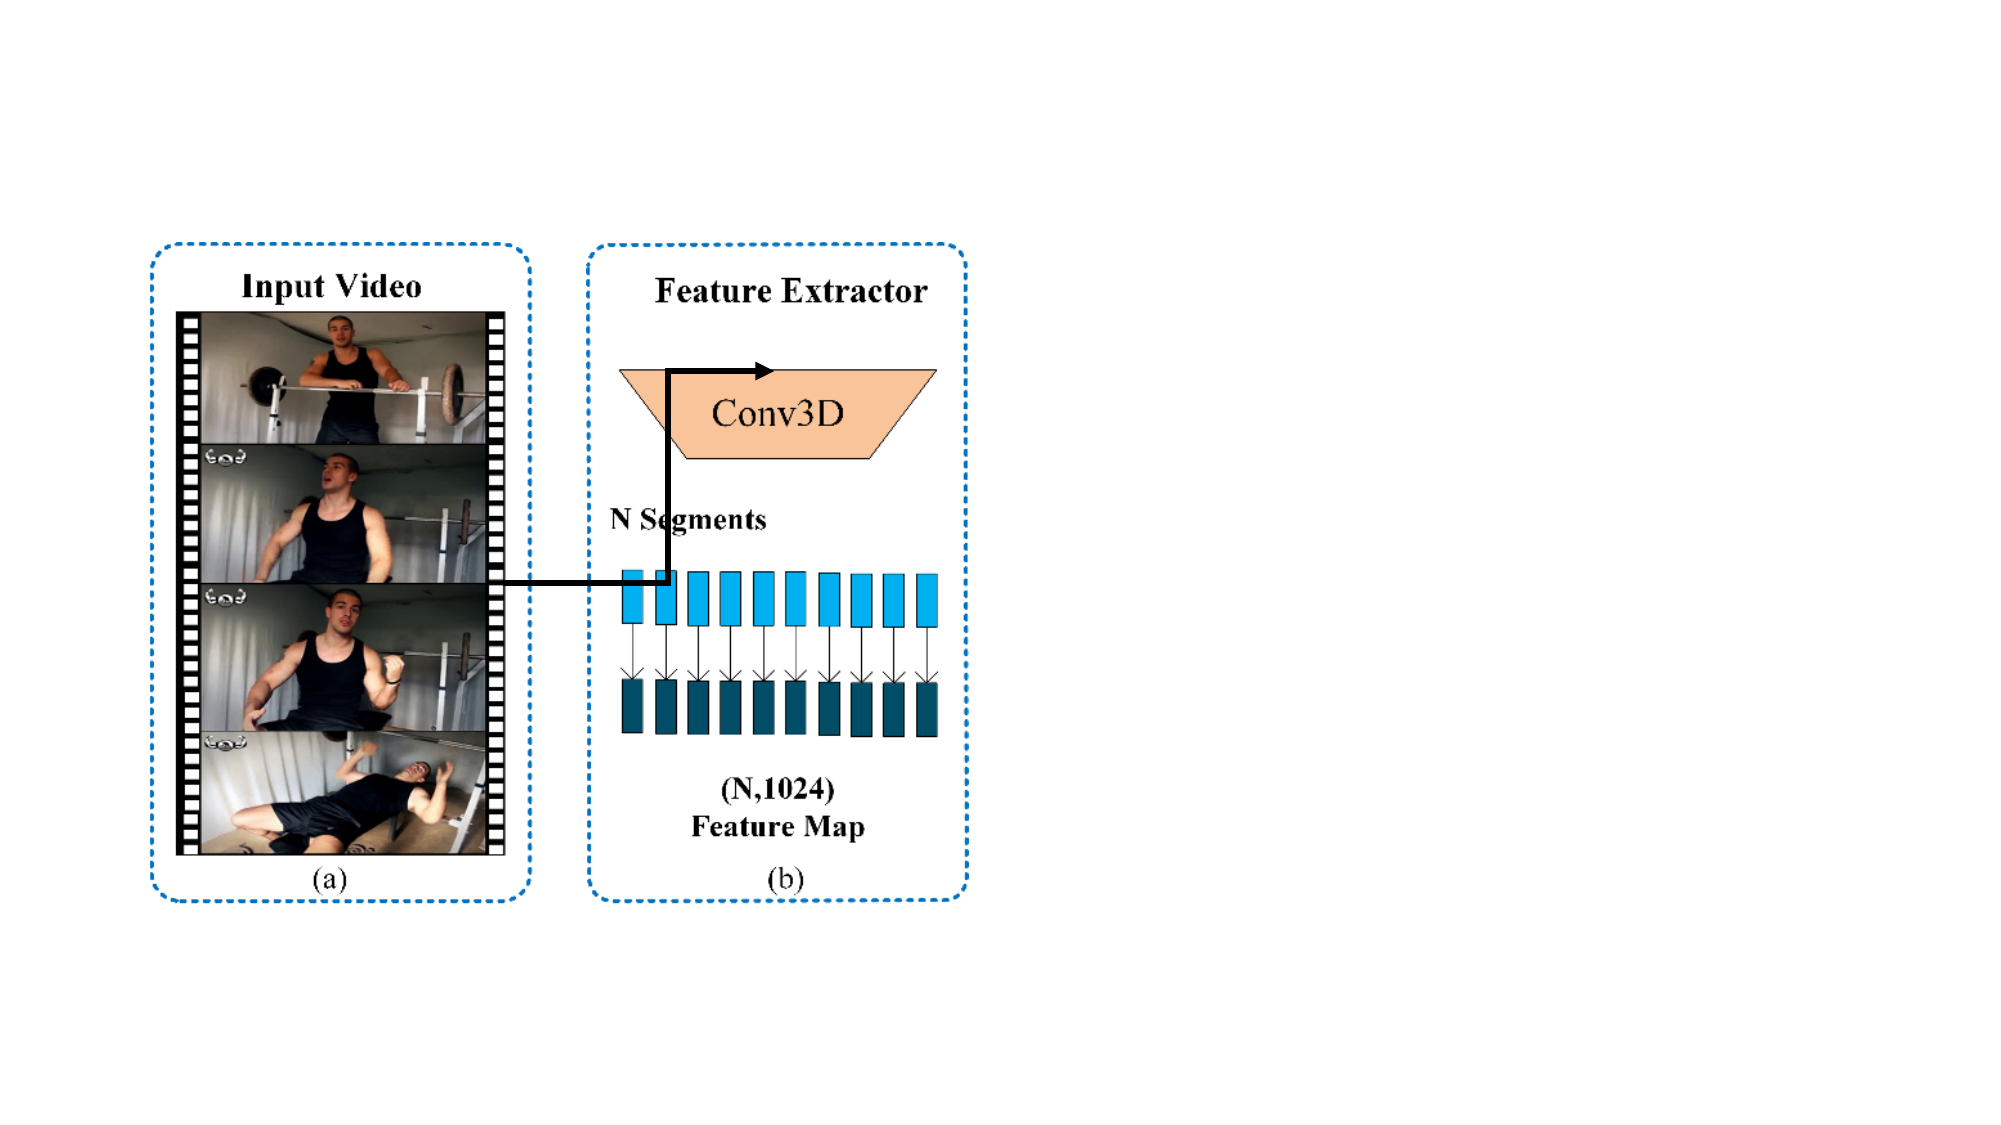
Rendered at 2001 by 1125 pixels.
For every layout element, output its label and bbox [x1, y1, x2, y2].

picture [149, 242, 533, 911]
picture [585, 242, 969, 911]
text_box [562, 371, 775, 583]
